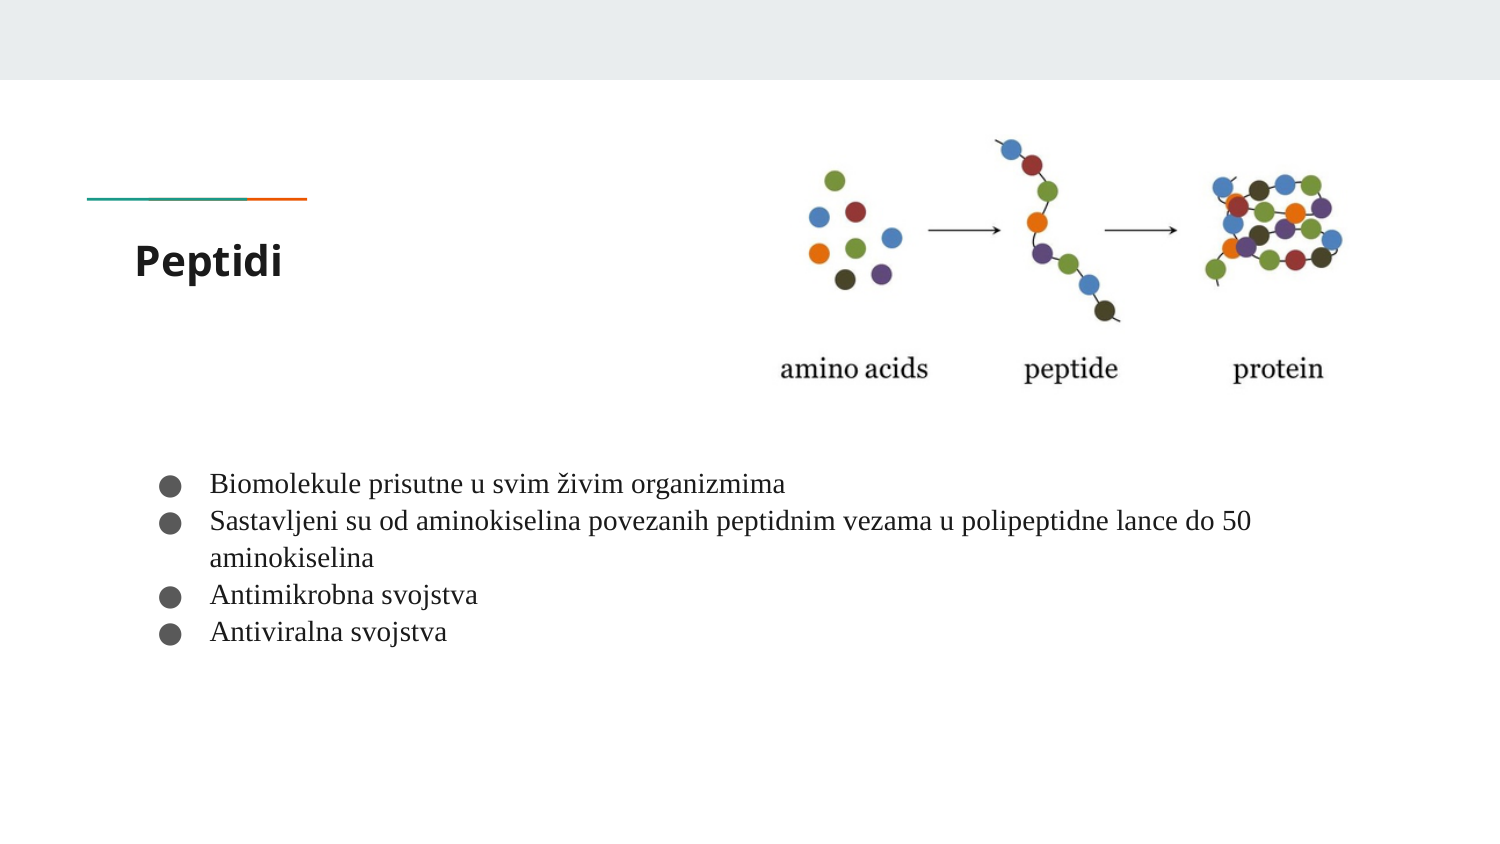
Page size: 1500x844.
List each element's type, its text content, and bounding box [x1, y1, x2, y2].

picture [742, 99, 1381, 423]
title Peptidi [119, 216, 737, 305]
list Biomolekule prisutne u svim živim organizmima Sastavljeni su od aminokiselina povezanih peptidnim vezama u polipeptidne lance do 50 aminokiselina Antimikrobna svojstva Antiviralna svojstva [119, 341, 1381, 712]
